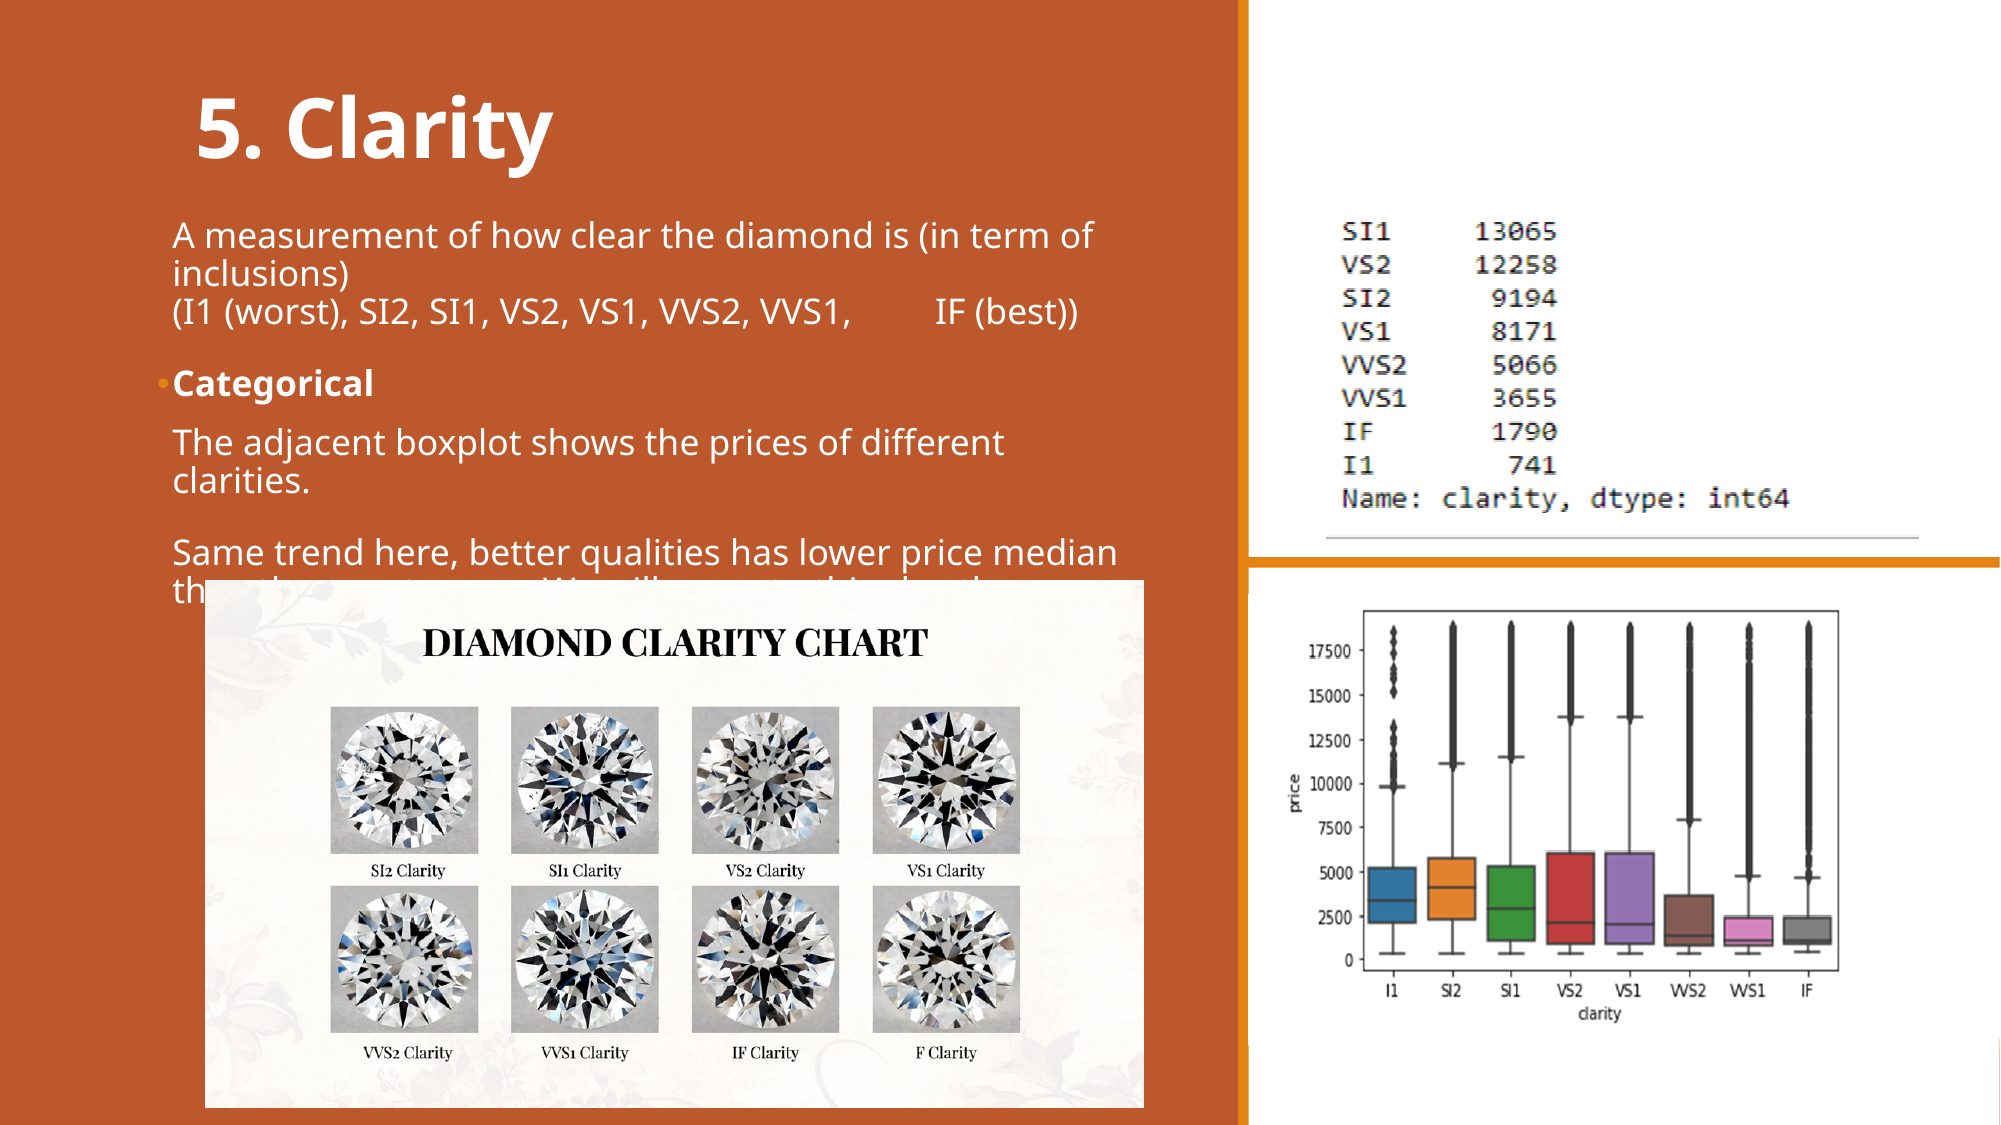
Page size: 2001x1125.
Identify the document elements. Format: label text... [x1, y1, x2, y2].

picture [1325, 213, 1919, 542]
list A measurement of how clear the diamond is (in term of inclusions) (I1 (worst), SI2, SI1, VS2, VS1, VVS2, VVS1, IF (best)) Categorical The adjacent boxplot shows the prices of different clarities. Same trend here, better qualities has lower price median than the worst ones… We will come to this shortly. [157, 210, 1138, 810]
text_box [1237, 556, 2000, 569]
text_box [0, 0, 1237, 1125]
title 5. Clarity [180, 68, 1161, 184]
text_box [1250, 0, 2000, 556]
text_box [1237, 569, 1250, 1125]
picture [1248, 594, 1888, 1046]
text_box [1250, 569, 2000, 1125]
text_box [1237, 0, 1250, 556]
picture [205, 579, 1144, 1108]
